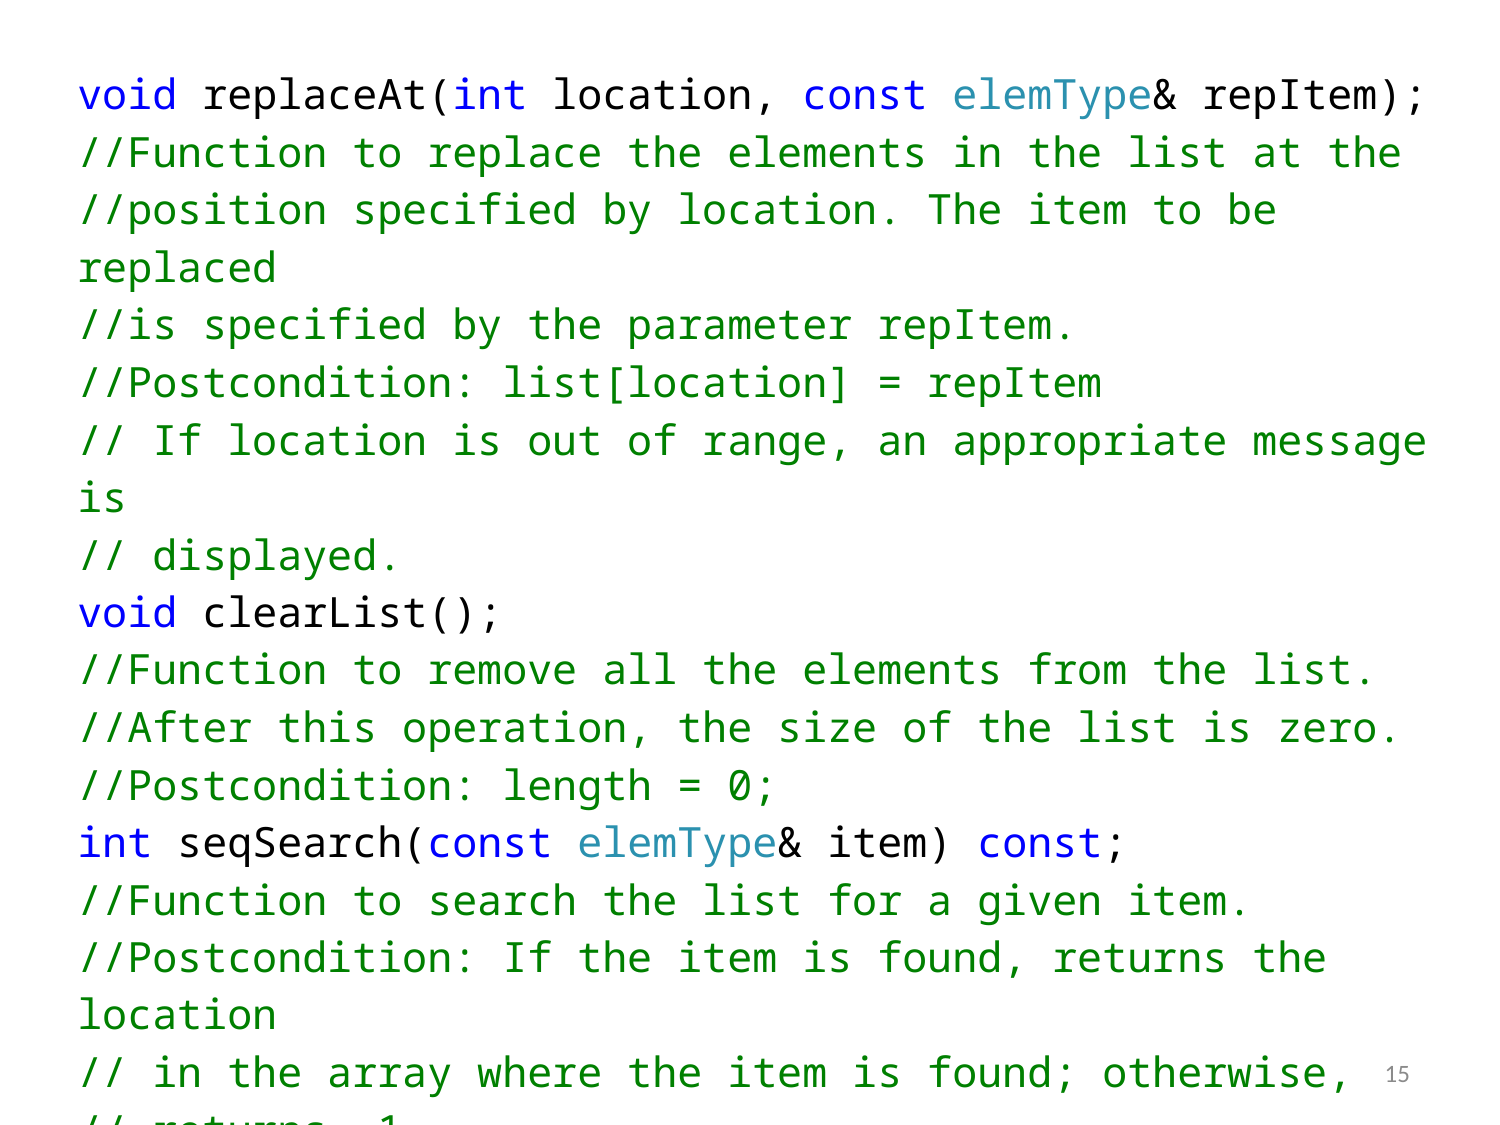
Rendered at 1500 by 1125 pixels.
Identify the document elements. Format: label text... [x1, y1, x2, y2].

text_box void replaceAt(int location, const elemType& repItem); //Function to replace the elements in the list at the //position specified by location. The item to be replaced //is specified by the parameter repItem. //Postcondition: list[location] = repItem // If location is out of range, an appropriate message is // displayed. void clearList(); //Function to remove all the elements from the list. //After this operation, the size of the list is zero. //Postcondition: length = 0; int seqSearch(const elemType& item) const; //Function to search the list for a given item. //Postcondition: If the item is found, returns the location // in the array where the item is found; otherwise, // returns -1. [62, 53, 1450, 1125]
